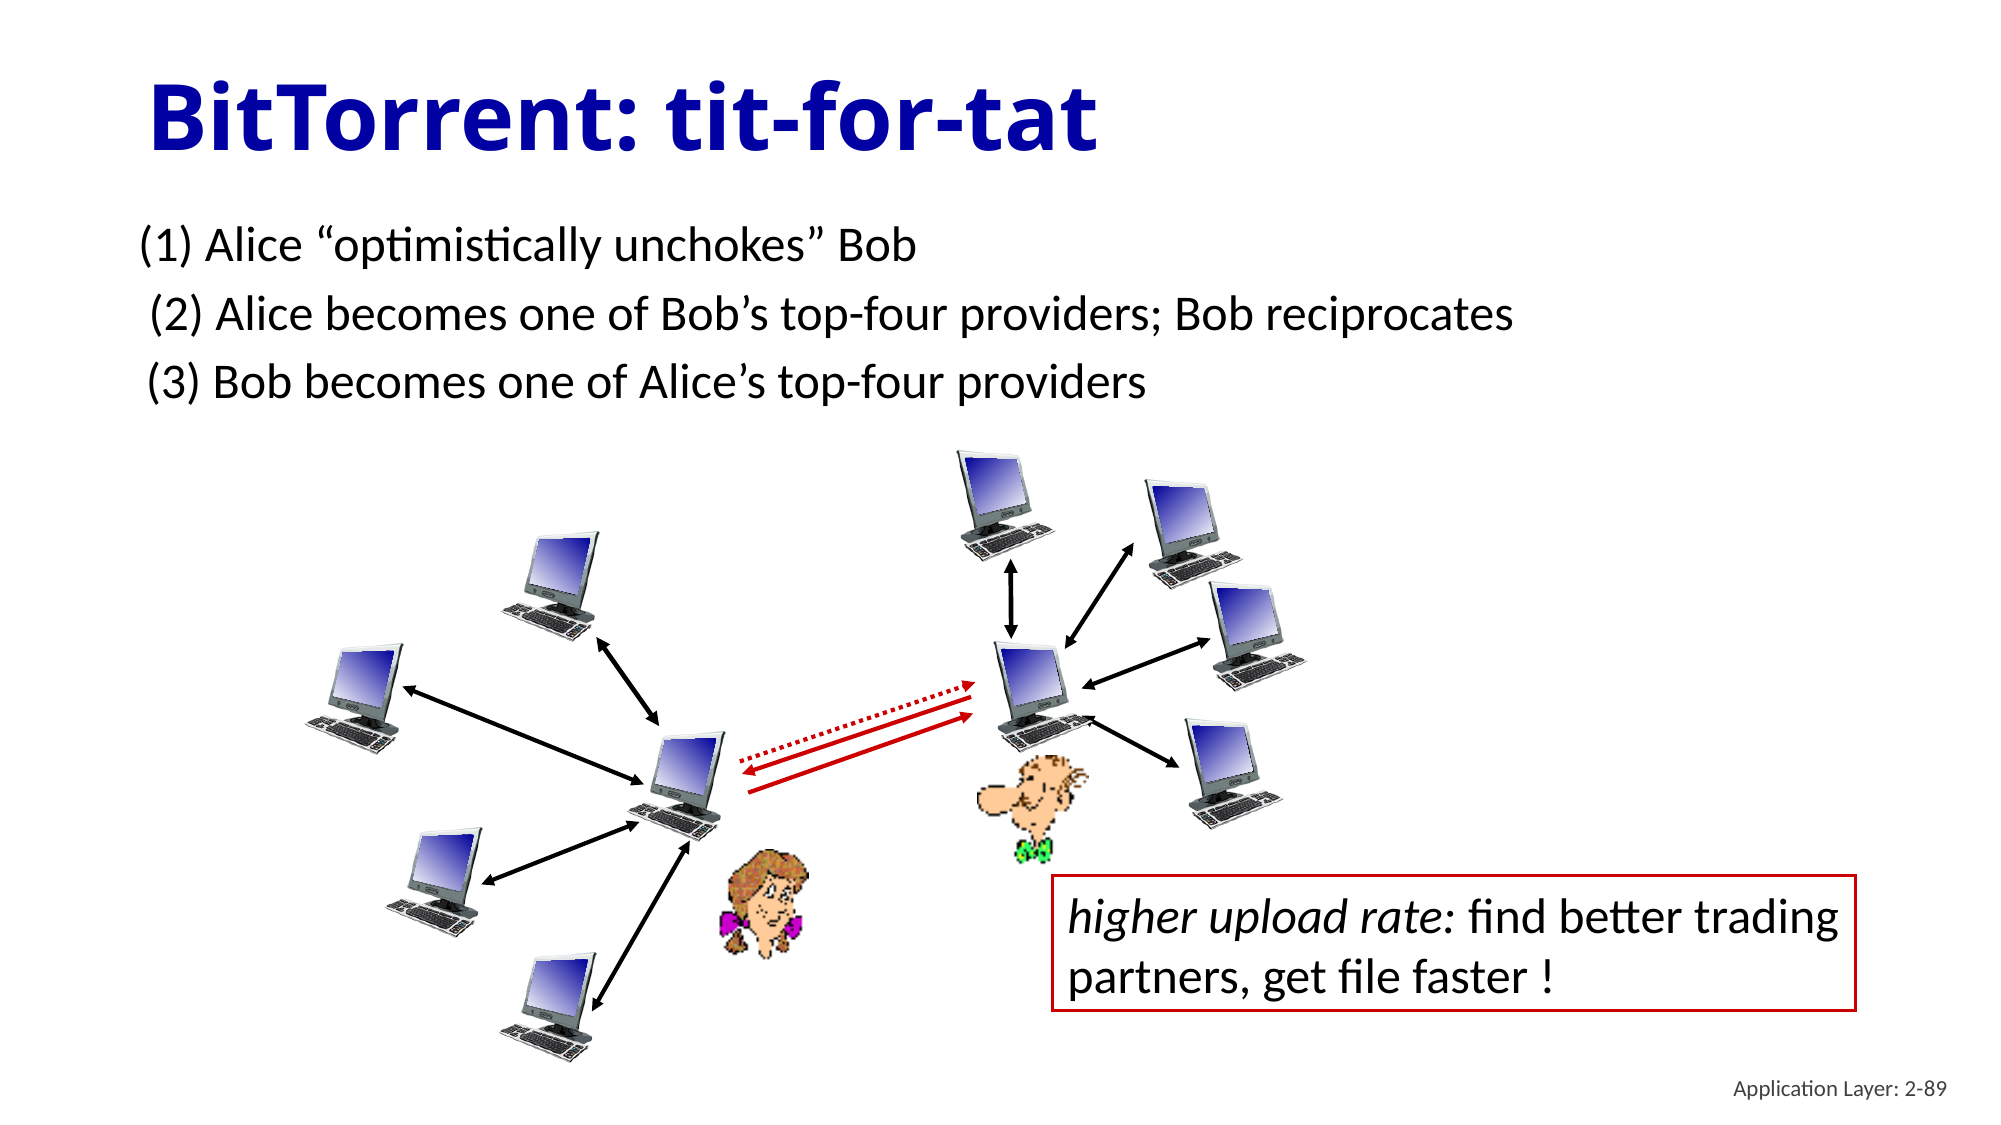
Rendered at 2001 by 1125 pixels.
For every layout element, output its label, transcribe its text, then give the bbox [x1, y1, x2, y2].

text_box [1116, 733, 1180, 768]
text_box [1141, 474, 1267, 598]
text_box [599, 850, 690, 1000]
text_box [1116, 637, 1205, 676]
text_box [748, 711, 974, 793]
text_box [485, 836, 602, 886]
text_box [953, 445, 1079, 639]
text_box [961, 680, 976, 693]
text_box (1) Alice “optimistically unchokes” Bob [138, 211, 918, 272]
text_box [359, 822, 485, 946]
text_box higher upload rate: find better trading partners, get file faster ! [1052, 875, 1856, 1011]
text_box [1181, 713, 1307, 838]
picture [977, 755, 1089, 869]
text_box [990, 636, 1116, 761]
picture [716, 849, 809, 964]
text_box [602, 726, 728, 850]
text_box [406, 685, 476, 717]
title BitTorrent: tit-for-tat [131, 47, 1856, 195]
slide_number Application Layer: 2-89 [1512, 1056, 1963, 1117]
text_box (3) Bob becomes one of Alice’s top-four providers [145, 348, 1148, 409]
text_box [741, 696, 972, 776]
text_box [280, 638, 406, 763]
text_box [476, 526, 660, 727]
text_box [473, 947, 599, 1071]
text_box (2) Alice becomes one of Bob’s top-four providers; Bob reciprocates [148, 280, 1515, 341]
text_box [1205, 576, 1331, 700]
text_box [1079, 542, 1134, 628]
